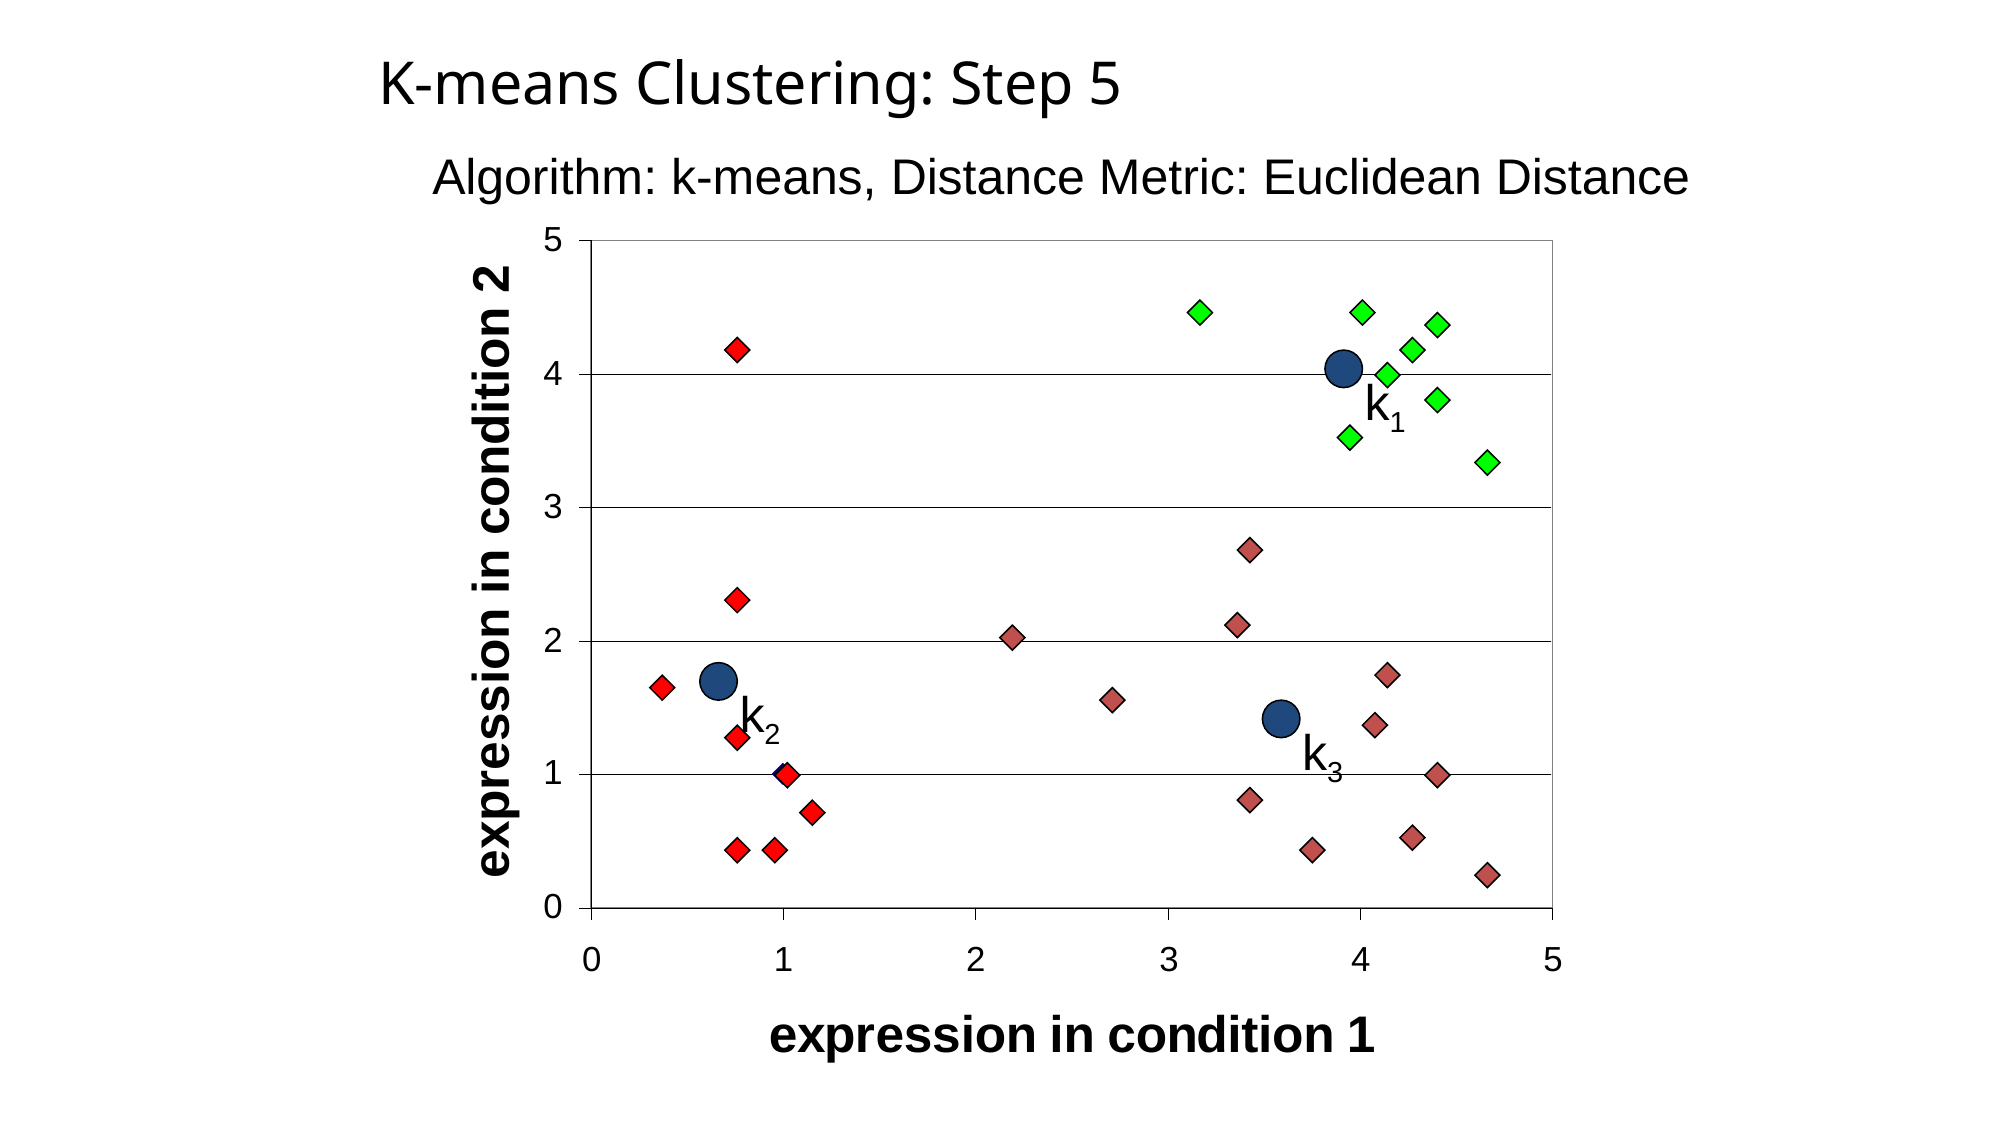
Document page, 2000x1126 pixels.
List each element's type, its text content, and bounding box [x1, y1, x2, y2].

text_box Algorithm: k-means, Distance Metric: Euclidean Distance [417, 137, 1706, 213]
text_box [1324, 349, 1438, 438]
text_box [1262, 699, 1376, 788]
title K-means Clustering: Step 5 [362, 37, 1638, 125]
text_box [424, 187, 1591, 1105]
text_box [699, 662, 813, 751]
